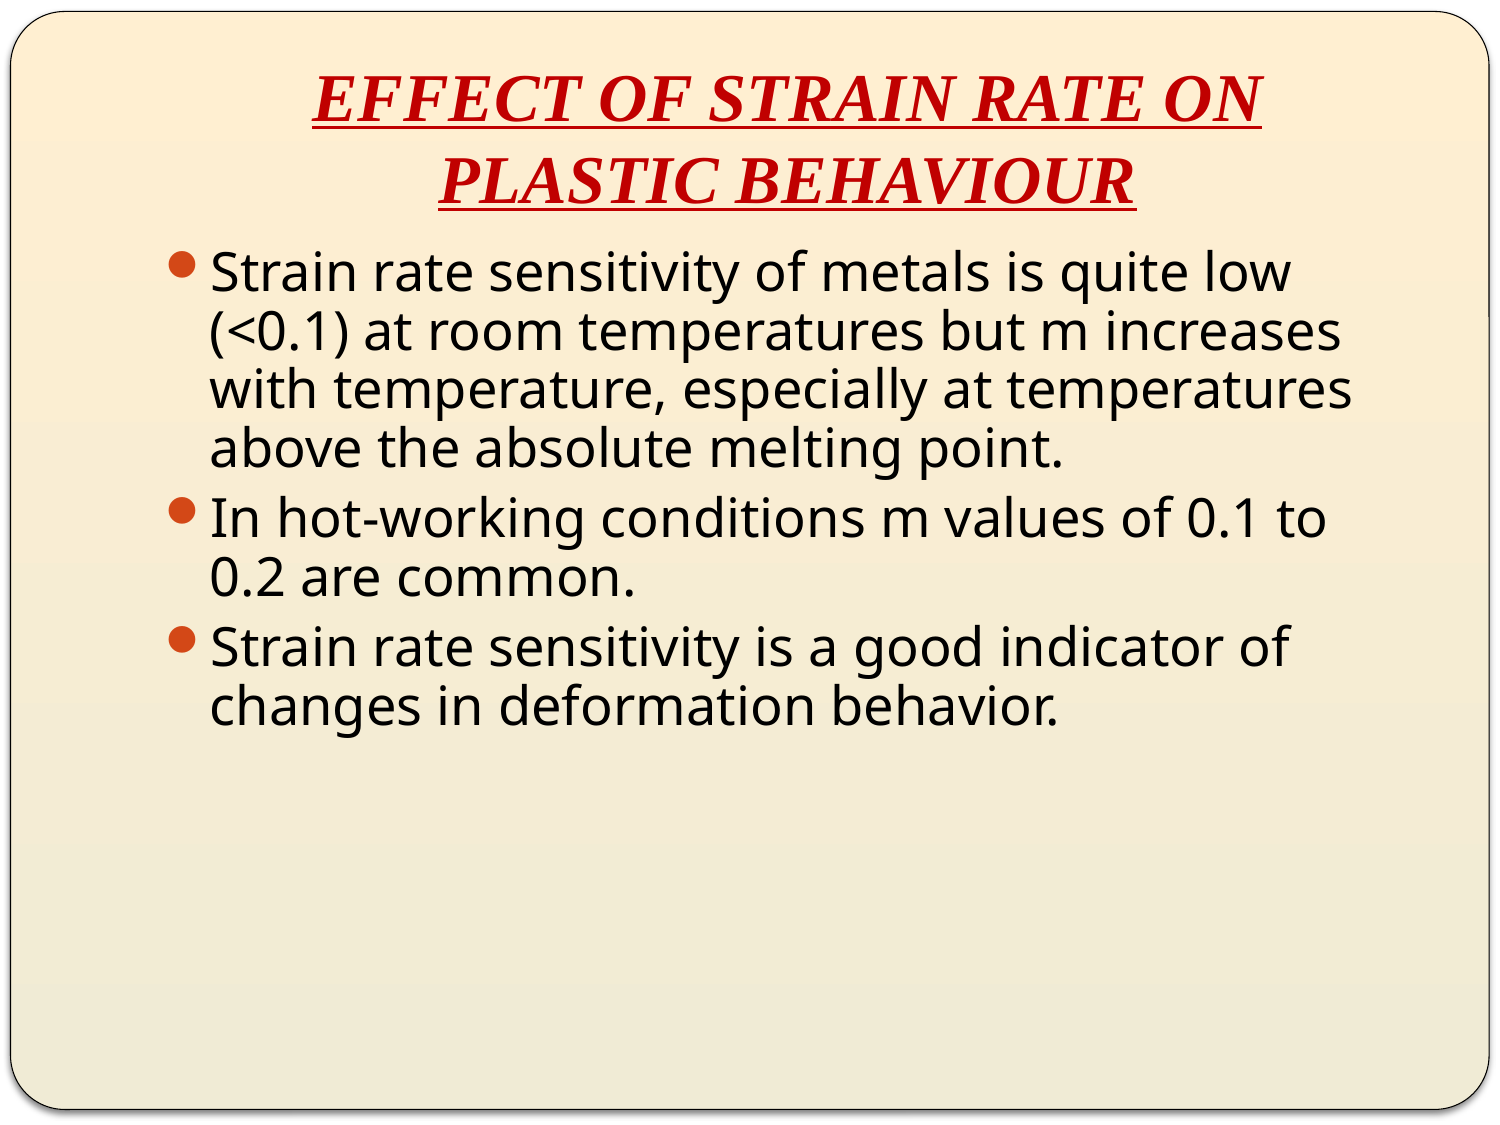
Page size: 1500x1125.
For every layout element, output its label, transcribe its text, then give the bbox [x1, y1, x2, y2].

list Strain rate sensitivity of metals is quite low (<0.1) at room temperatures but m increases with temperature, especially at temperatures above the absolute melting point. In hot-working conditions m values of 0.1 to 0.2 are common. Strain rate sensitivity is a good indicator of changes in deformation behavior. [150, 237, 1425, 988]
title EFFECT OF STRAIN RATE ON PLASTIC BEHAVIOUR [150, 45, 1425, 233]
